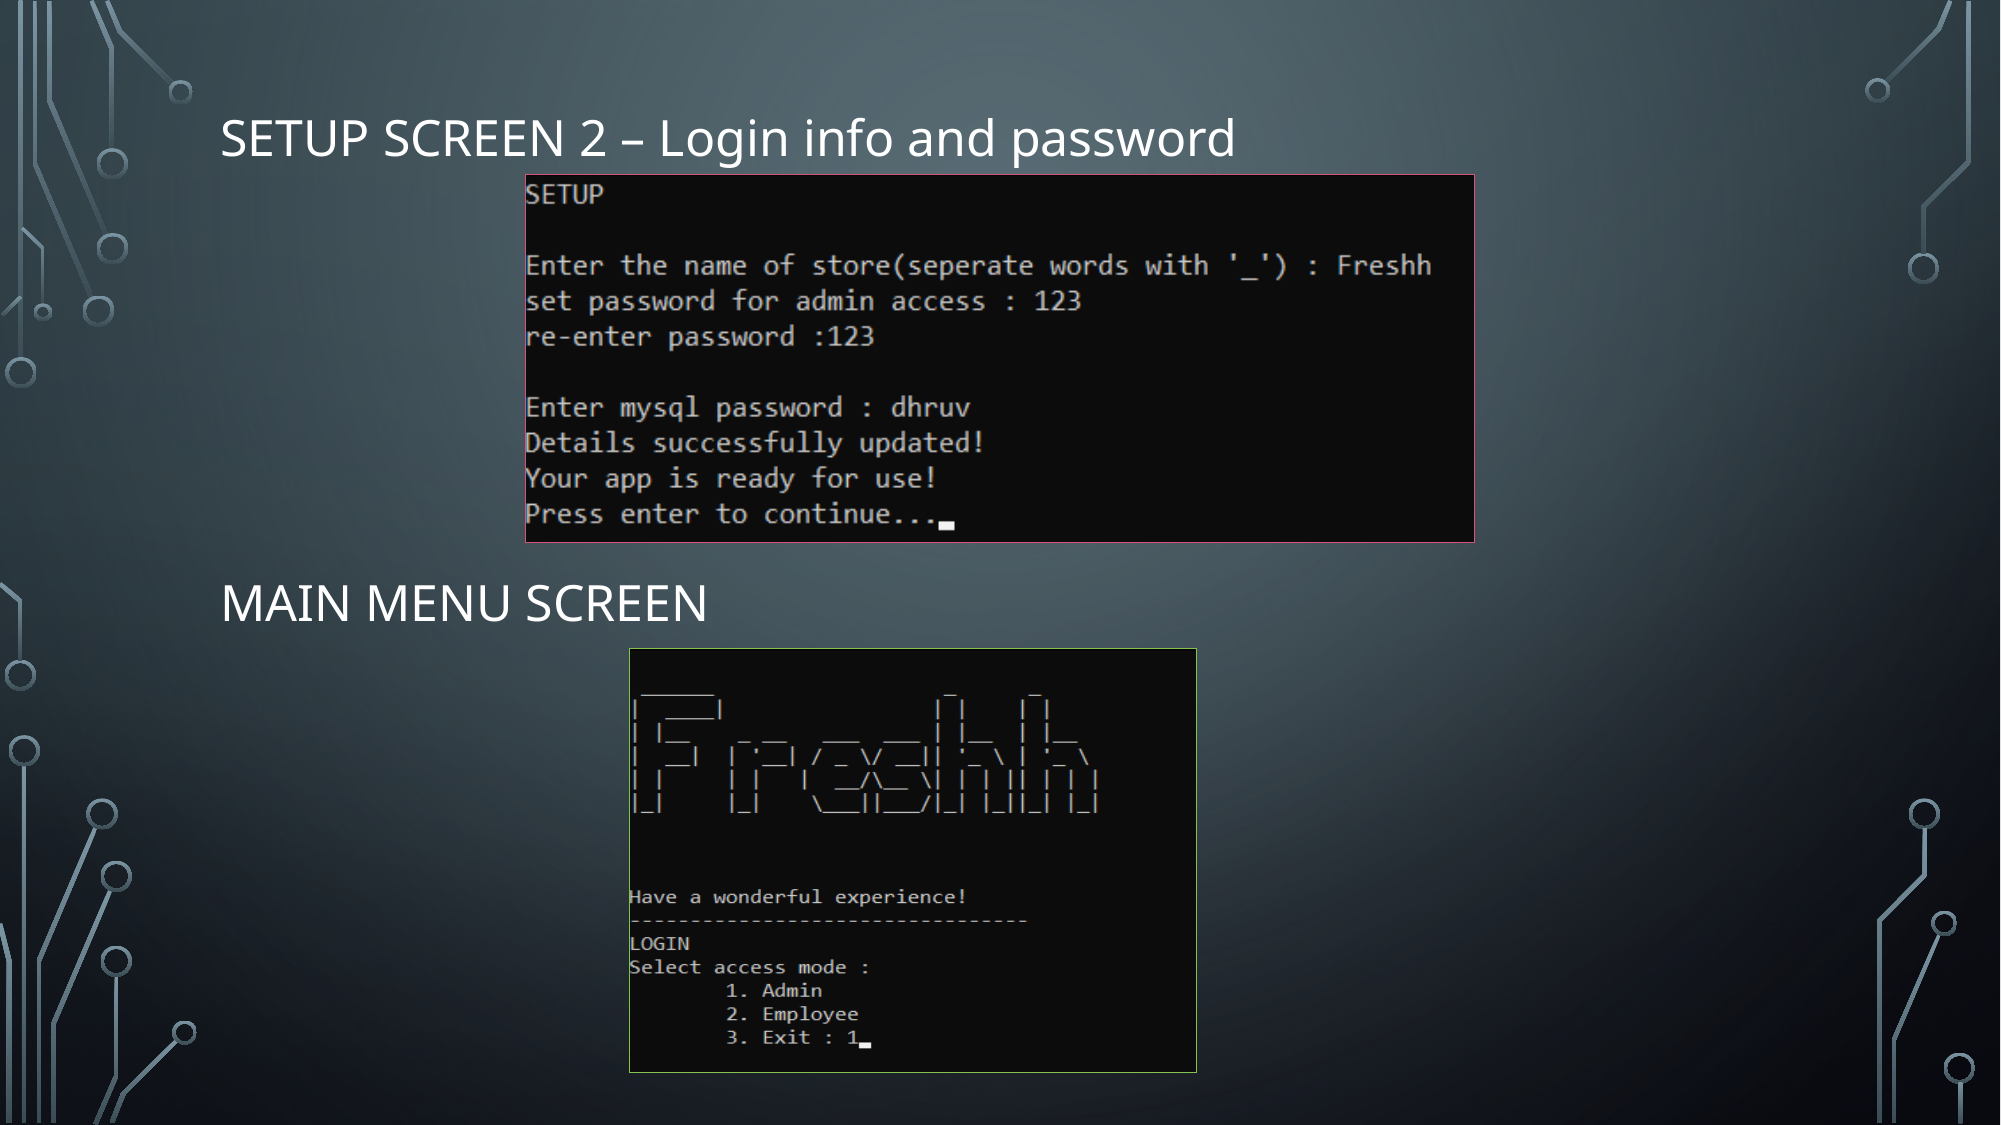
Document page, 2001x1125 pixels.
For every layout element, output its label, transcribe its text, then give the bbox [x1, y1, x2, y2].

list SETUP SCREEN 2 – Login info and password MAIN MENU SCREEN [205, 87, 1813, 1042]
picture [524, 174, 1476, 544]
picture [628, 648, 1197, 1073]
